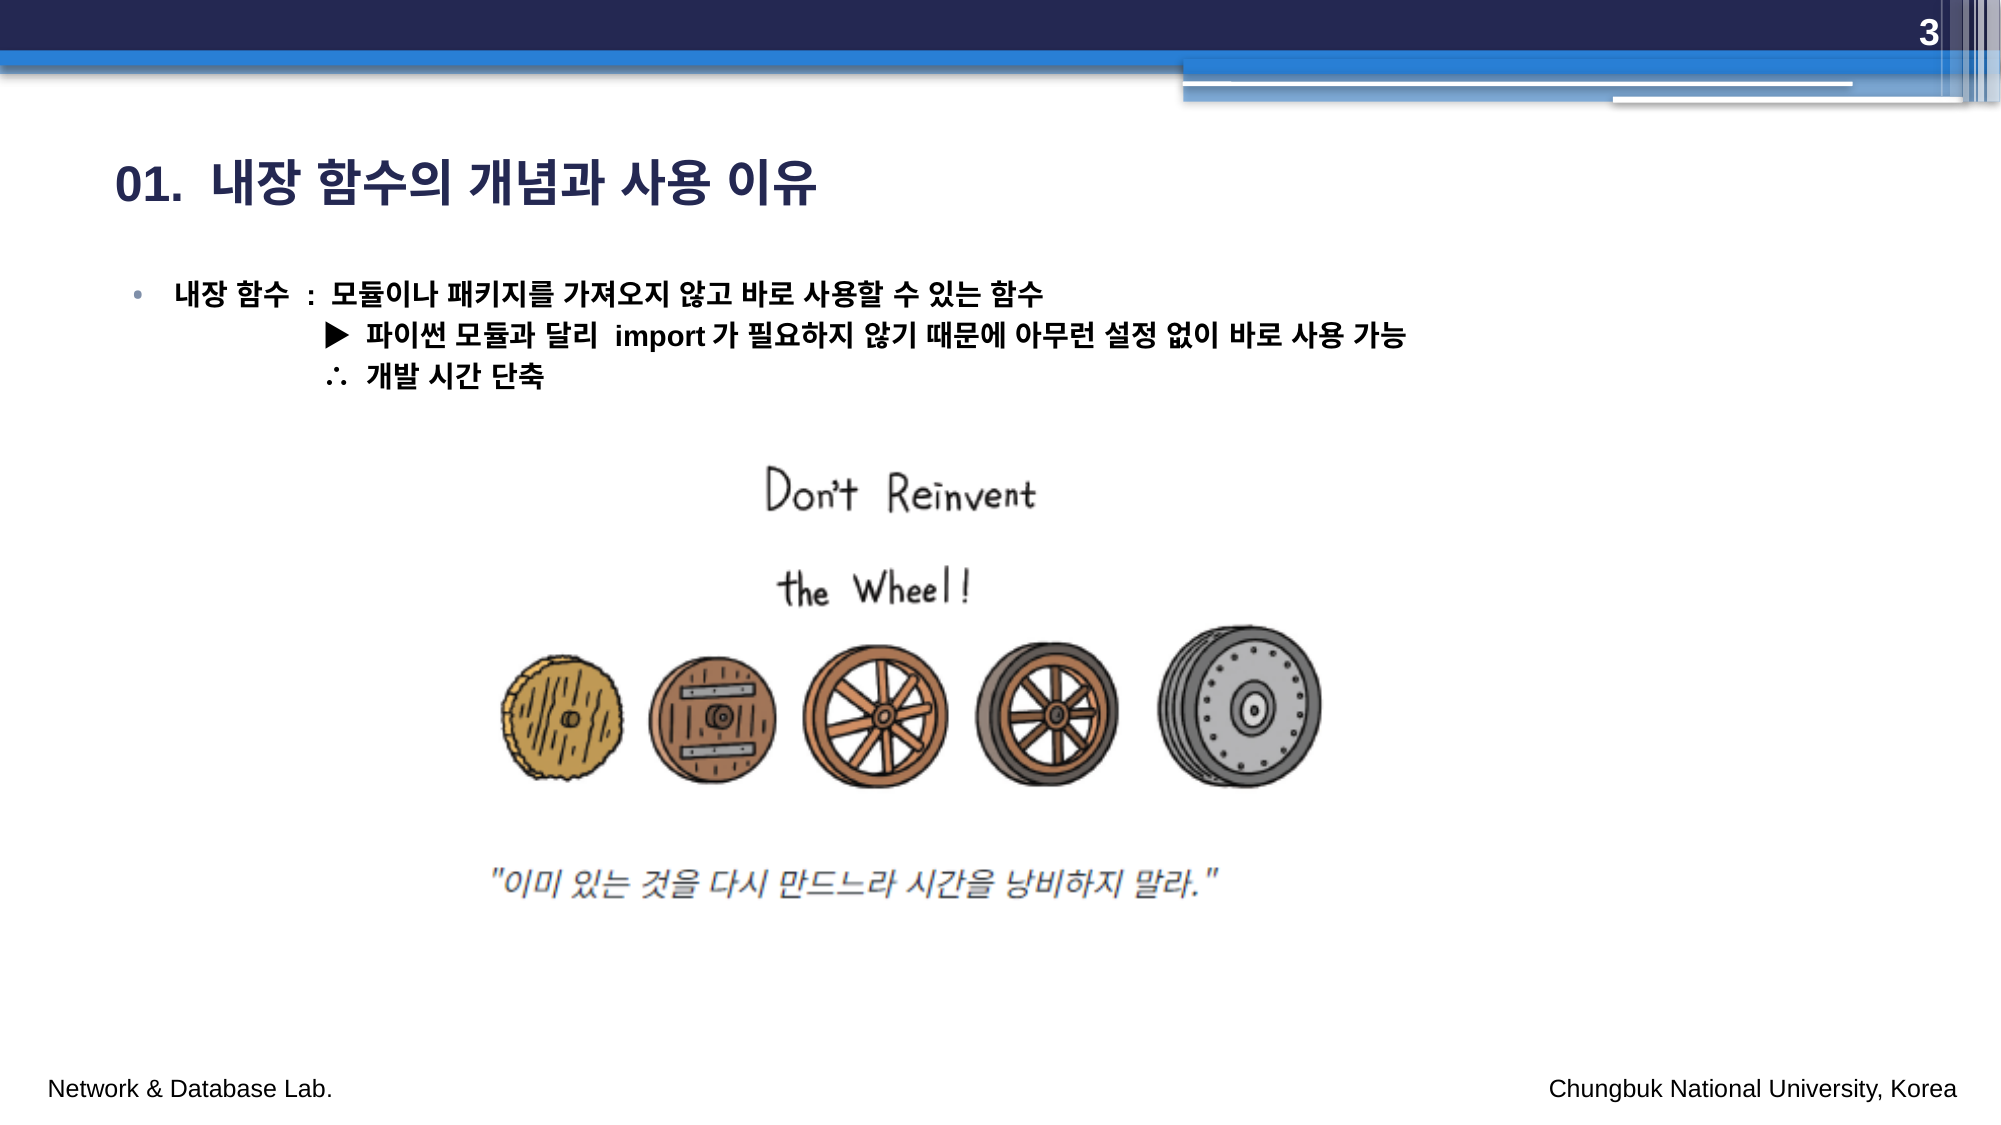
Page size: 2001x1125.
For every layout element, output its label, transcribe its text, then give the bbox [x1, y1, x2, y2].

title 01. 내장 함수의 개념과 사용 이유 [99, 93, 1900, 268]
slide_number 3 [1788, 0, 1955, 61]
picture [475, 418, 1341, 929]
list 내장 함수 : 모듈이나 패키지를 가져오지 않고 바로 사용할 수 있는 함수 ▶ 파이썬 모듈과 달리 import가 필요하지 않기 때문에 아무런 설정 없이 바로 사용 가능 ∴ 개발 시간 단축 [99, 268, 1900, 1079]
